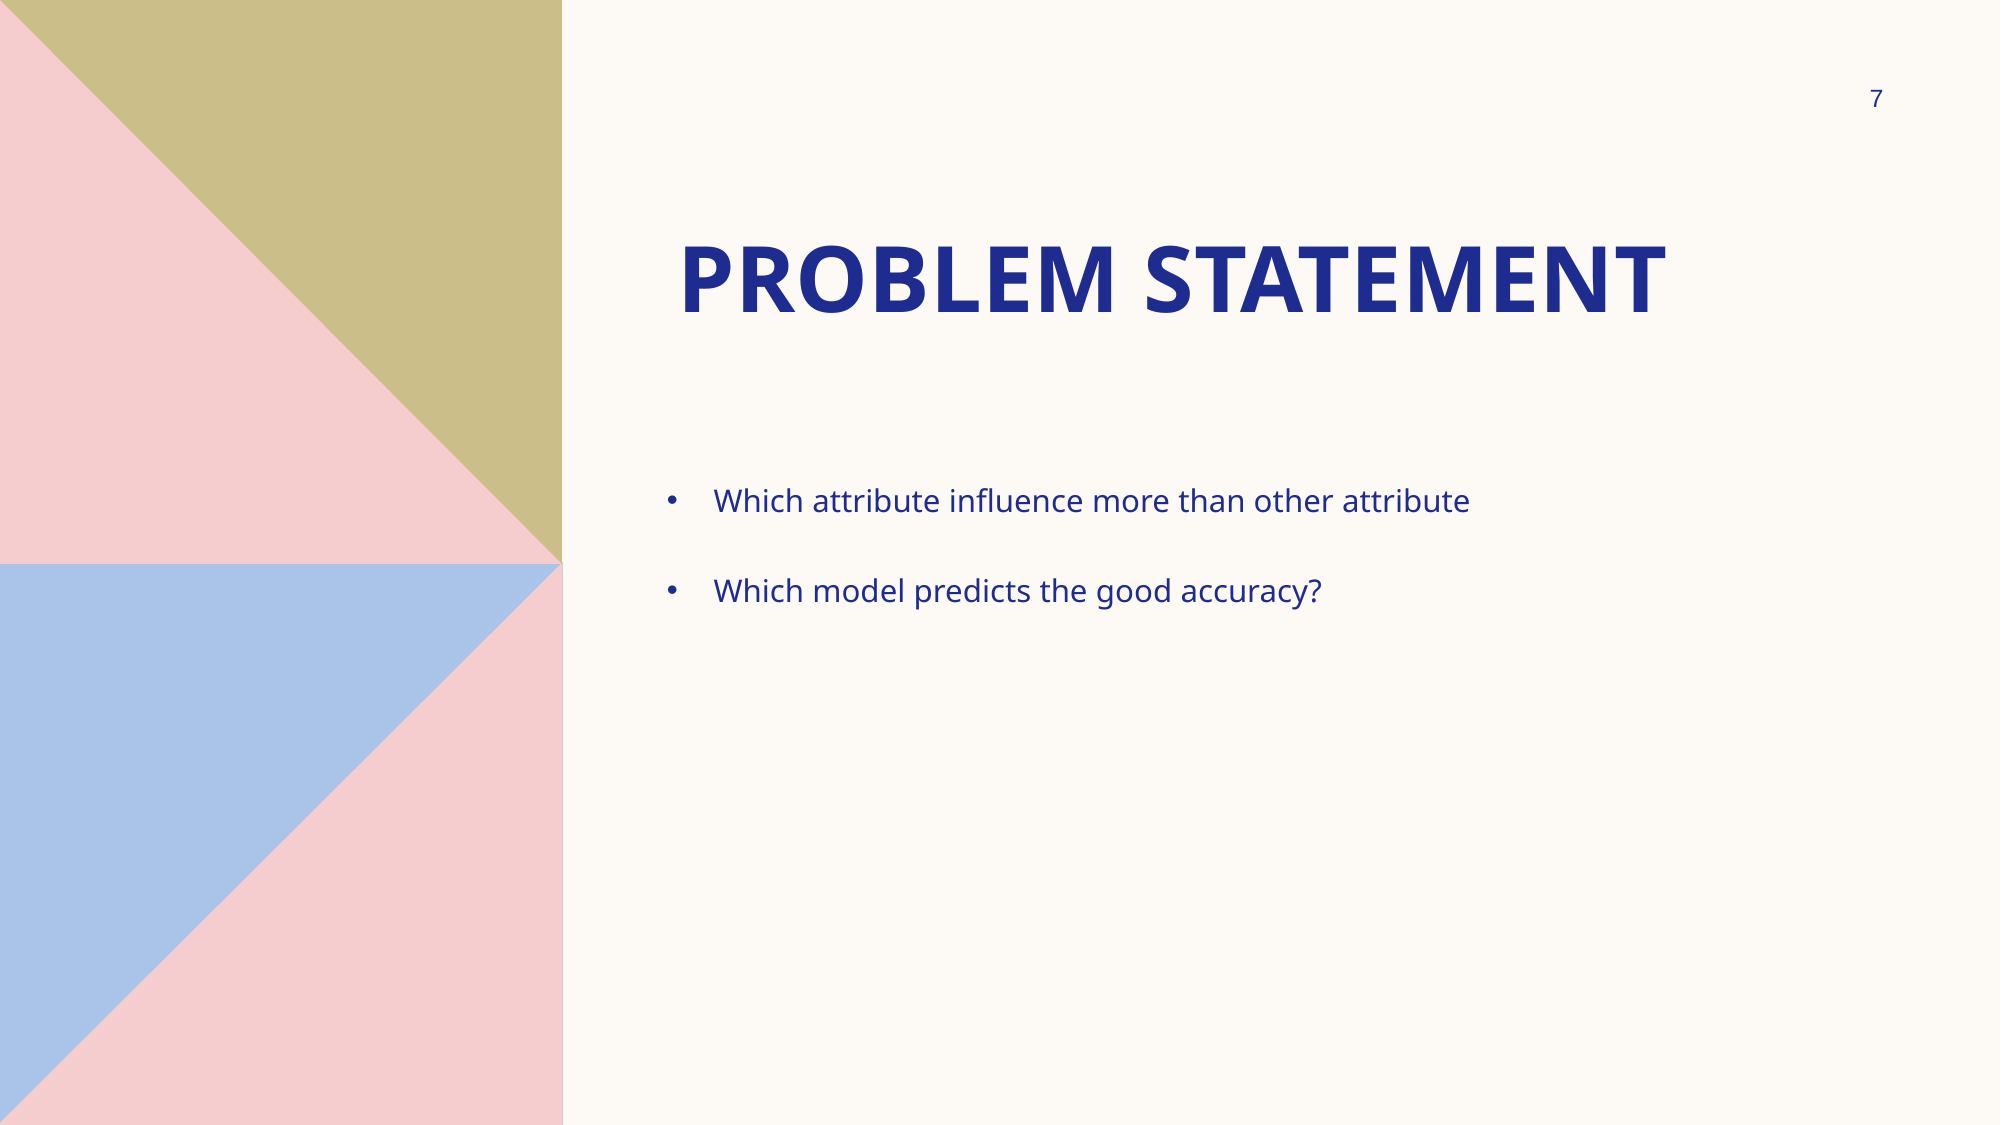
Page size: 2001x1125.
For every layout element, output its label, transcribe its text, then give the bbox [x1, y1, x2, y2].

slide_number 7 [1795, 75, 1958, 120]
list Which attribute influence more than other attribute Which model predicts the good accuracy? [651, 473, 1762, 917]
title Problem statement [663, 213, 1773, 340]
